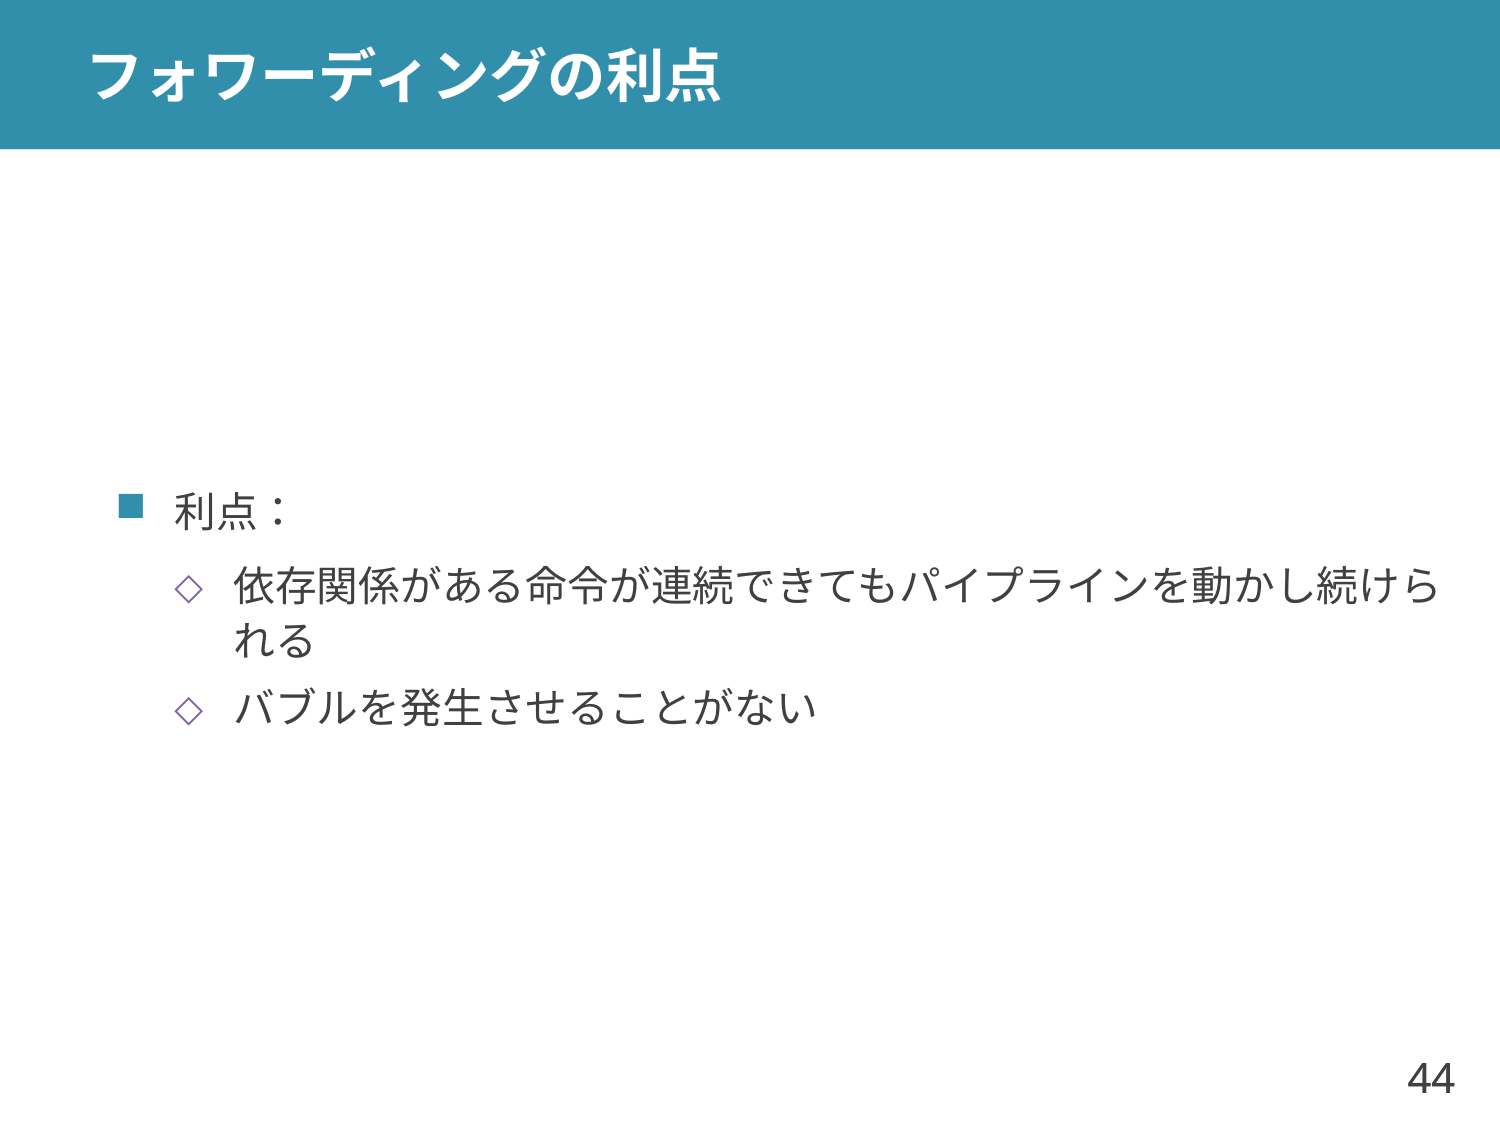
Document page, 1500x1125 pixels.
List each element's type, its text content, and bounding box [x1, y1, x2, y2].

list 利点： 依存関係がある命令が連続できてもパイプラインを動かし続けられる バブルを発生させることがない [100, 178, 1459, 1036]
title フォワーディングの利点 [70, 0, 1500, 150]
